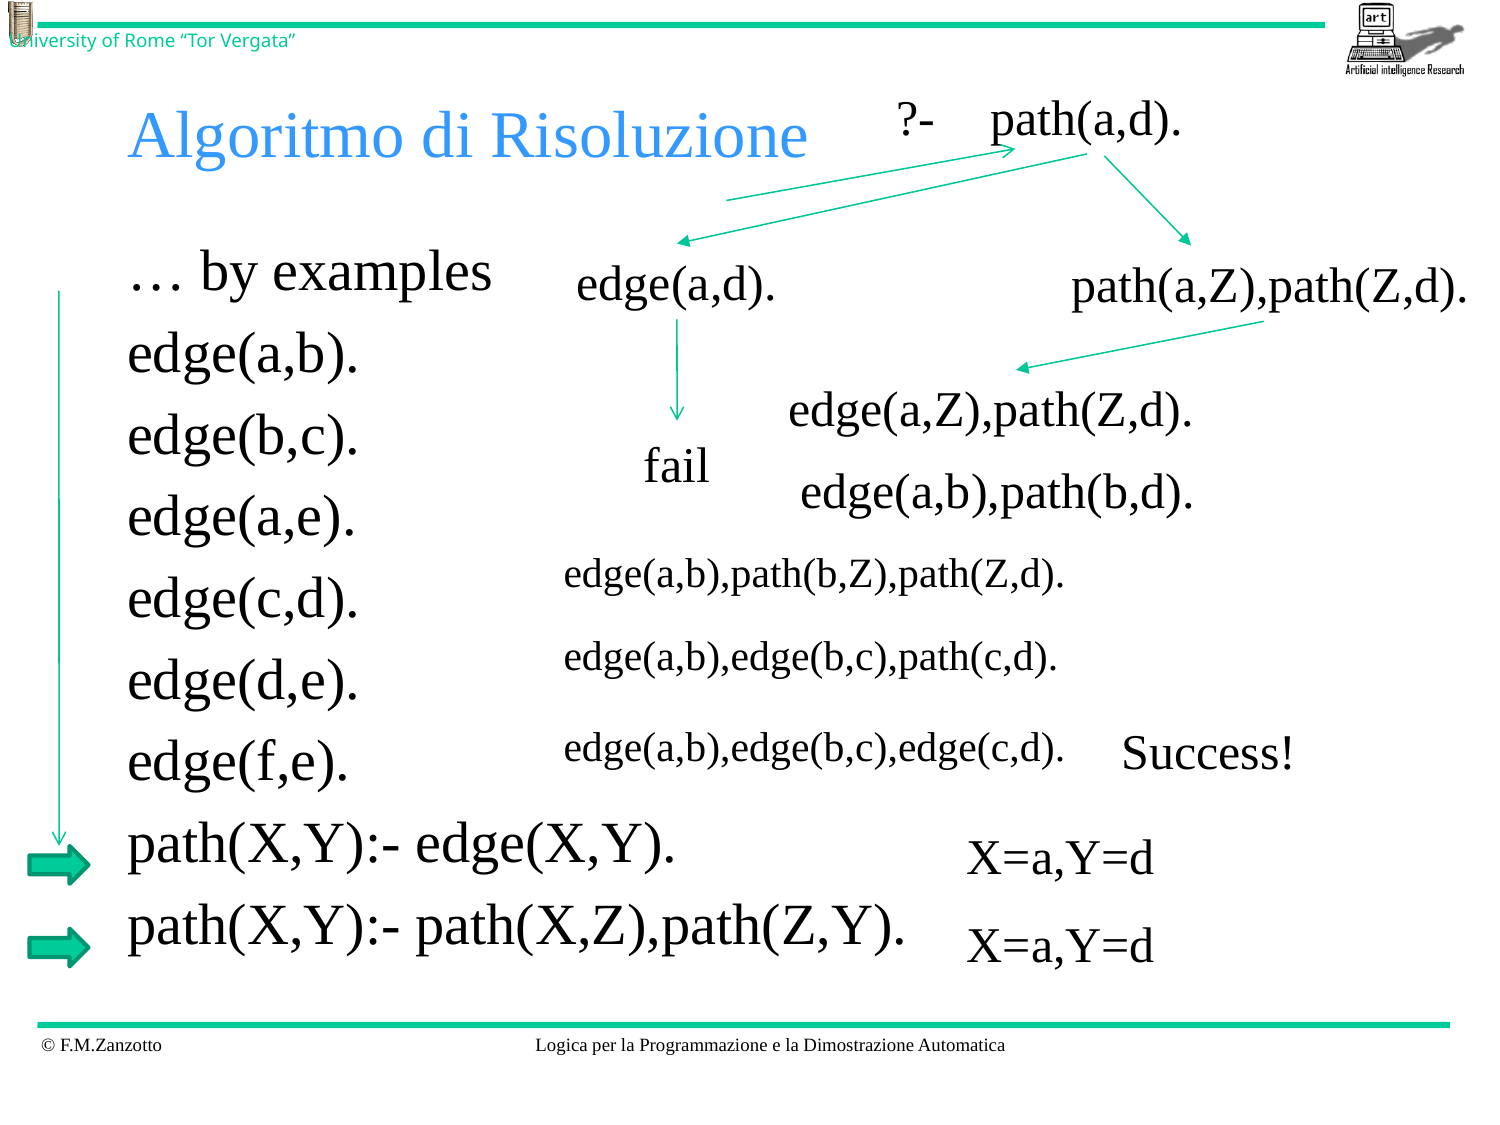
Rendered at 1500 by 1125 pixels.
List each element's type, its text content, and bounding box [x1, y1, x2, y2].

text_box fail [628, 425, 726, 500]
text_box Success! [1106, 712, 1312, 787]
title Algoritmo di Risoluzione [112, 74, 1388, 188]
text_box [726, 144, 1016, 202]
text_box [669, 319, 685, 421]
text_box X=a,Y=d [952, 905, 1176, 980]
text_box [1103, 155, 1191, 245]
picture [4, 0, 38, 50]
text_box [27, 926, 91, 969]
text_box [27, 844, 91, 886]
text_box path(a,d). [976, 78, 1198, 153]
text_box edge(a,Z),path(Z,d). [773, 368, 1235, 444]
text_box edge(a,b),path(b,Z),path(Z,d). [548, 538, 1170, 604]
text_box edge(a,b),edge(b,c),edge(c,d). [548, 712, 1106, 777]
text_box ?- [881, 78, 951, 153]
text_box path(a,Z),path(Z,d). [1056, 245, 1500, 321]
text_box edge(a,b),path(b,d). [785, 451, 1247, 527]
text_box [1018, 320, 1264, 368]
picture [1337, 0, 1475, 77]
text_box edge(a,b),edge(b,c),path(c,d). [548, 621, 1170, 687]
text_box X=a,Y=d [952, 817, 1176, 893]
list … by examples edge(a,b). edge(b,c). edge(a,e). edge(c,d). edge(d,e). edge(f,e). path(X,Y):- edge(X,Y). path(X,Y):- path(X,Z),path(Z,Y). [112, 224, 1388, 1001]
text_box [676, 153, 1088, 247]
text_box edge(a,d). [561, 243, 792, 319]
text_box [51, 290, 67, 846]
